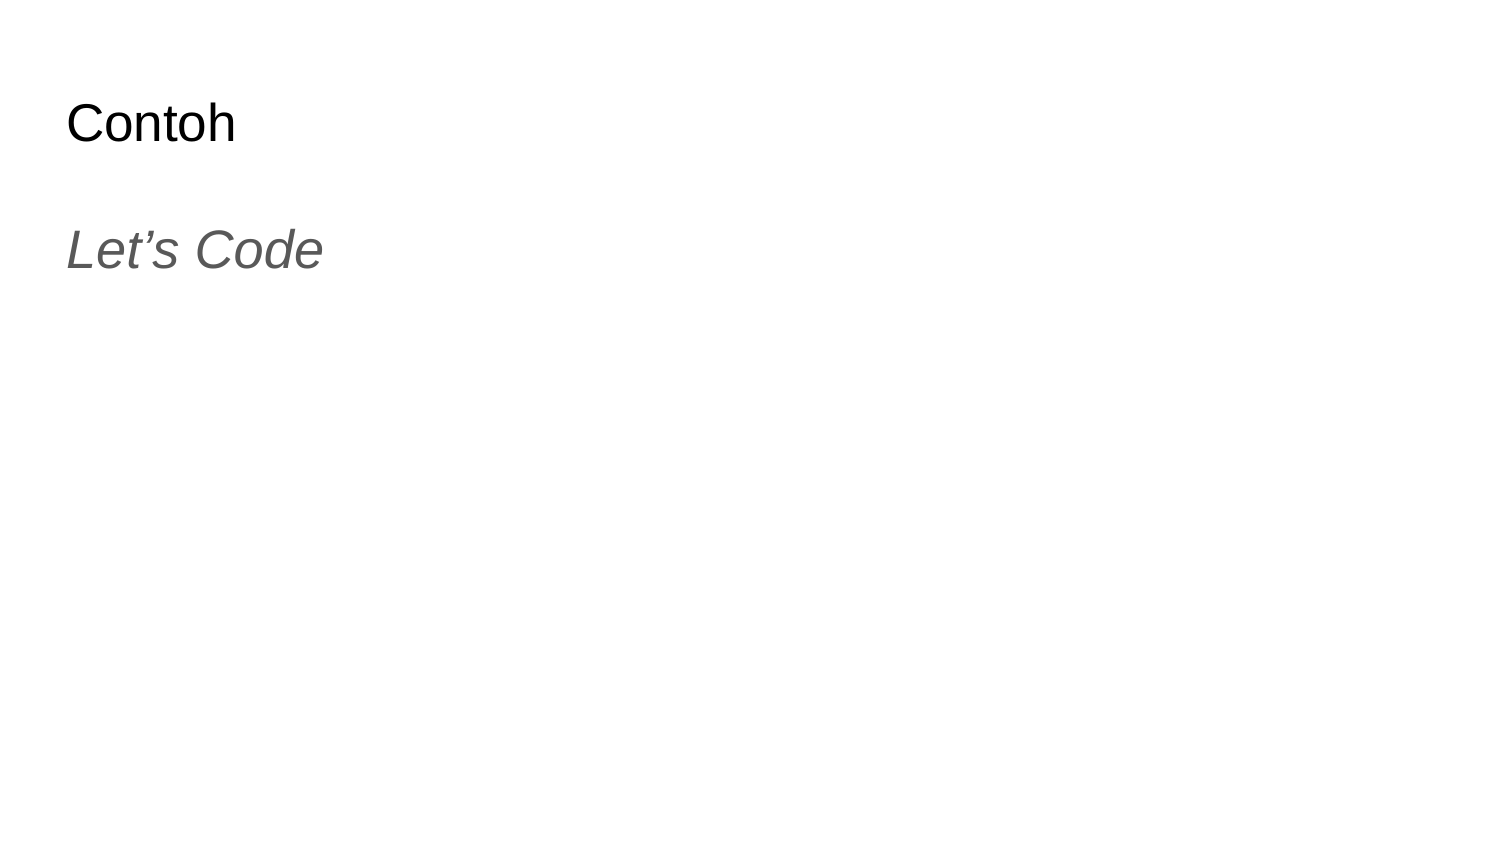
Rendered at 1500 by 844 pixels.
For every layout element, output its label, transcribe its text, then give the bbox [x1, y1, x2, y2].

list Let’s Code [51, 189, 1449, 750]
title Contoh [51, 72, 1449, 167]
